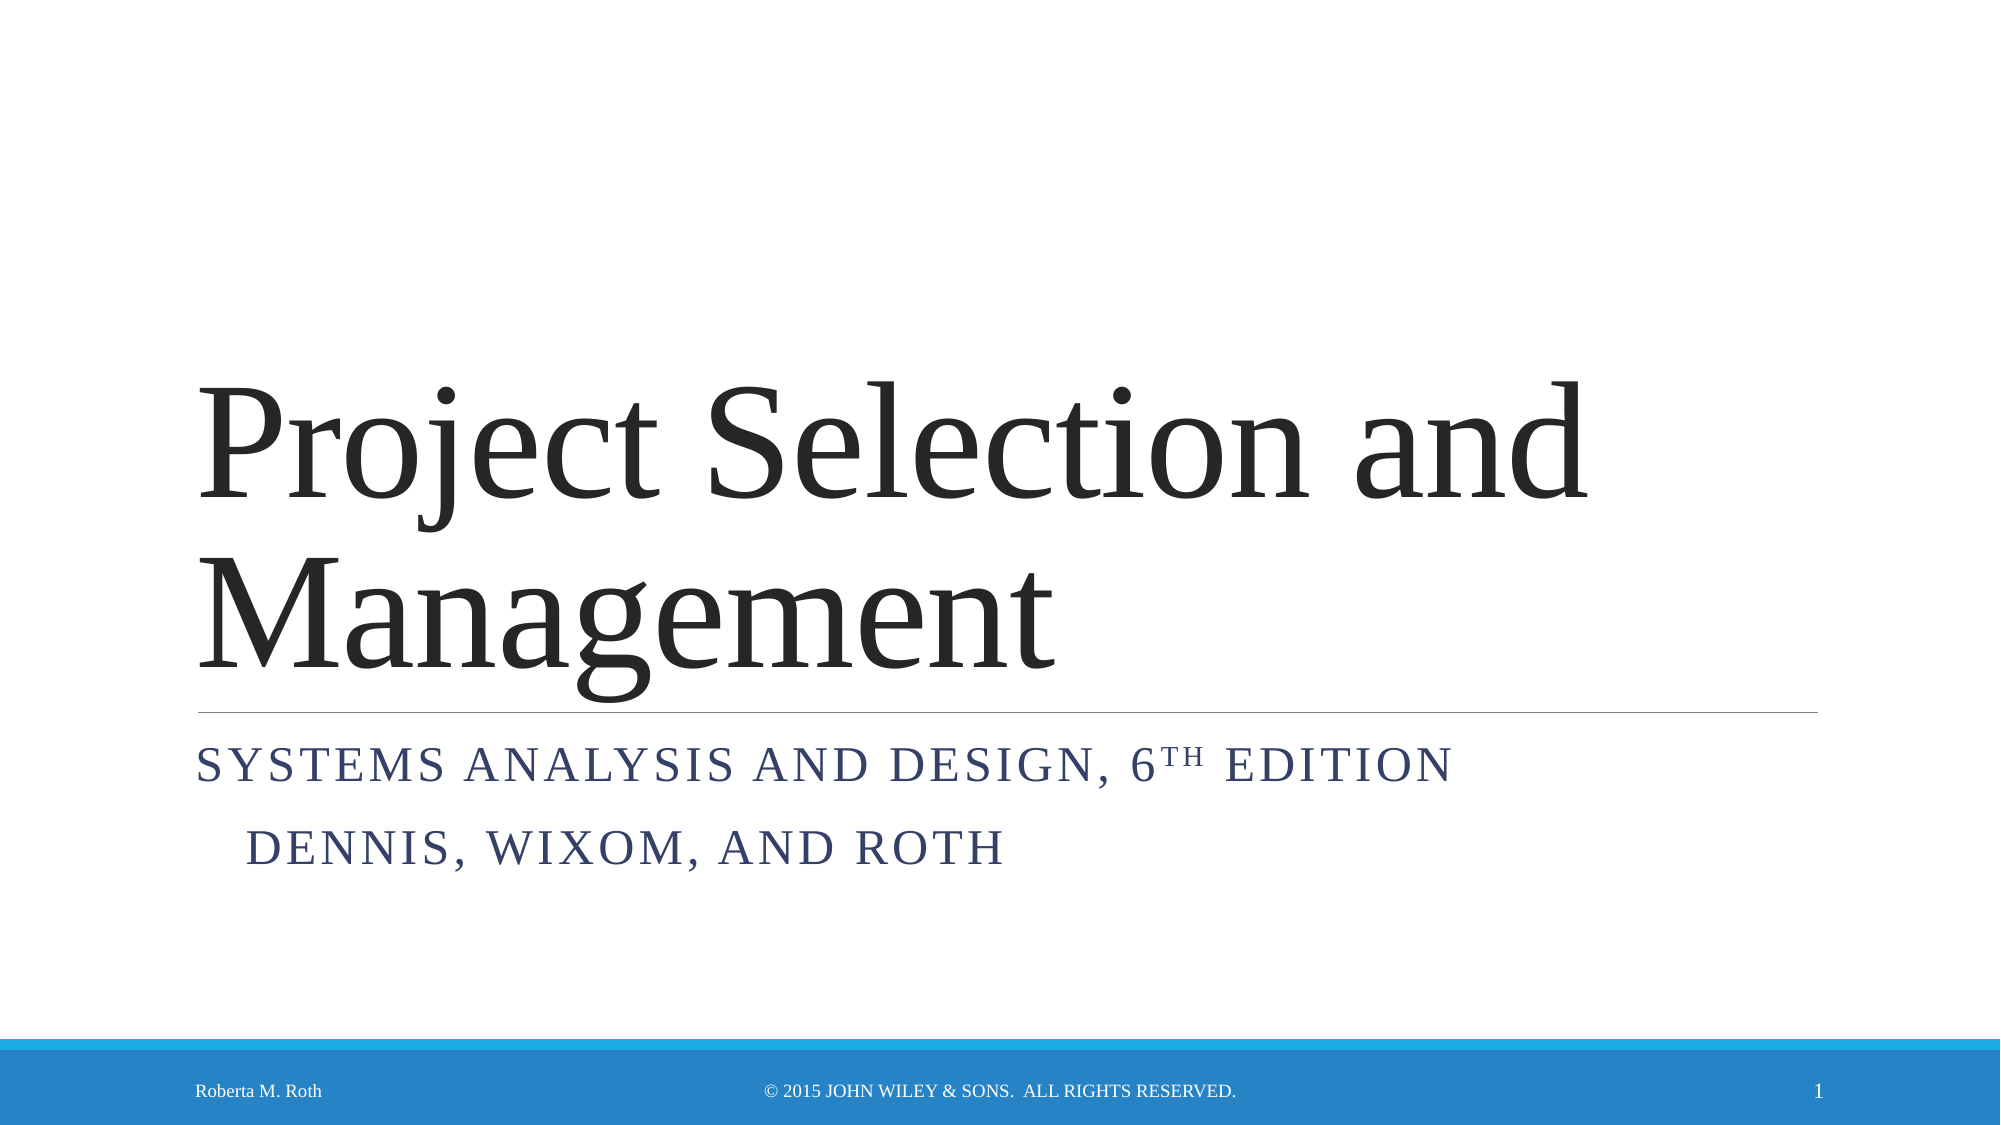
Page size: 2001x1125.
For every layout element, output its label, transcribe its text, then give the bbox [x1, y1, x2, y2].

subtitle Systems analysis and design, 6th edition Dennis, wixom, and roth [180, 730, 1831, 919]
footer © 2015 John Wiley & Sons. All Rights Reserved. [604, 1059, 1396, 1120]
slide_number Roberta M. Roth [180, 1059, 586, 1120]
title Project Selection and Management [180, 124, 1830, 710]
slide_number 1 [1624, 1059, 1840, 1120]
